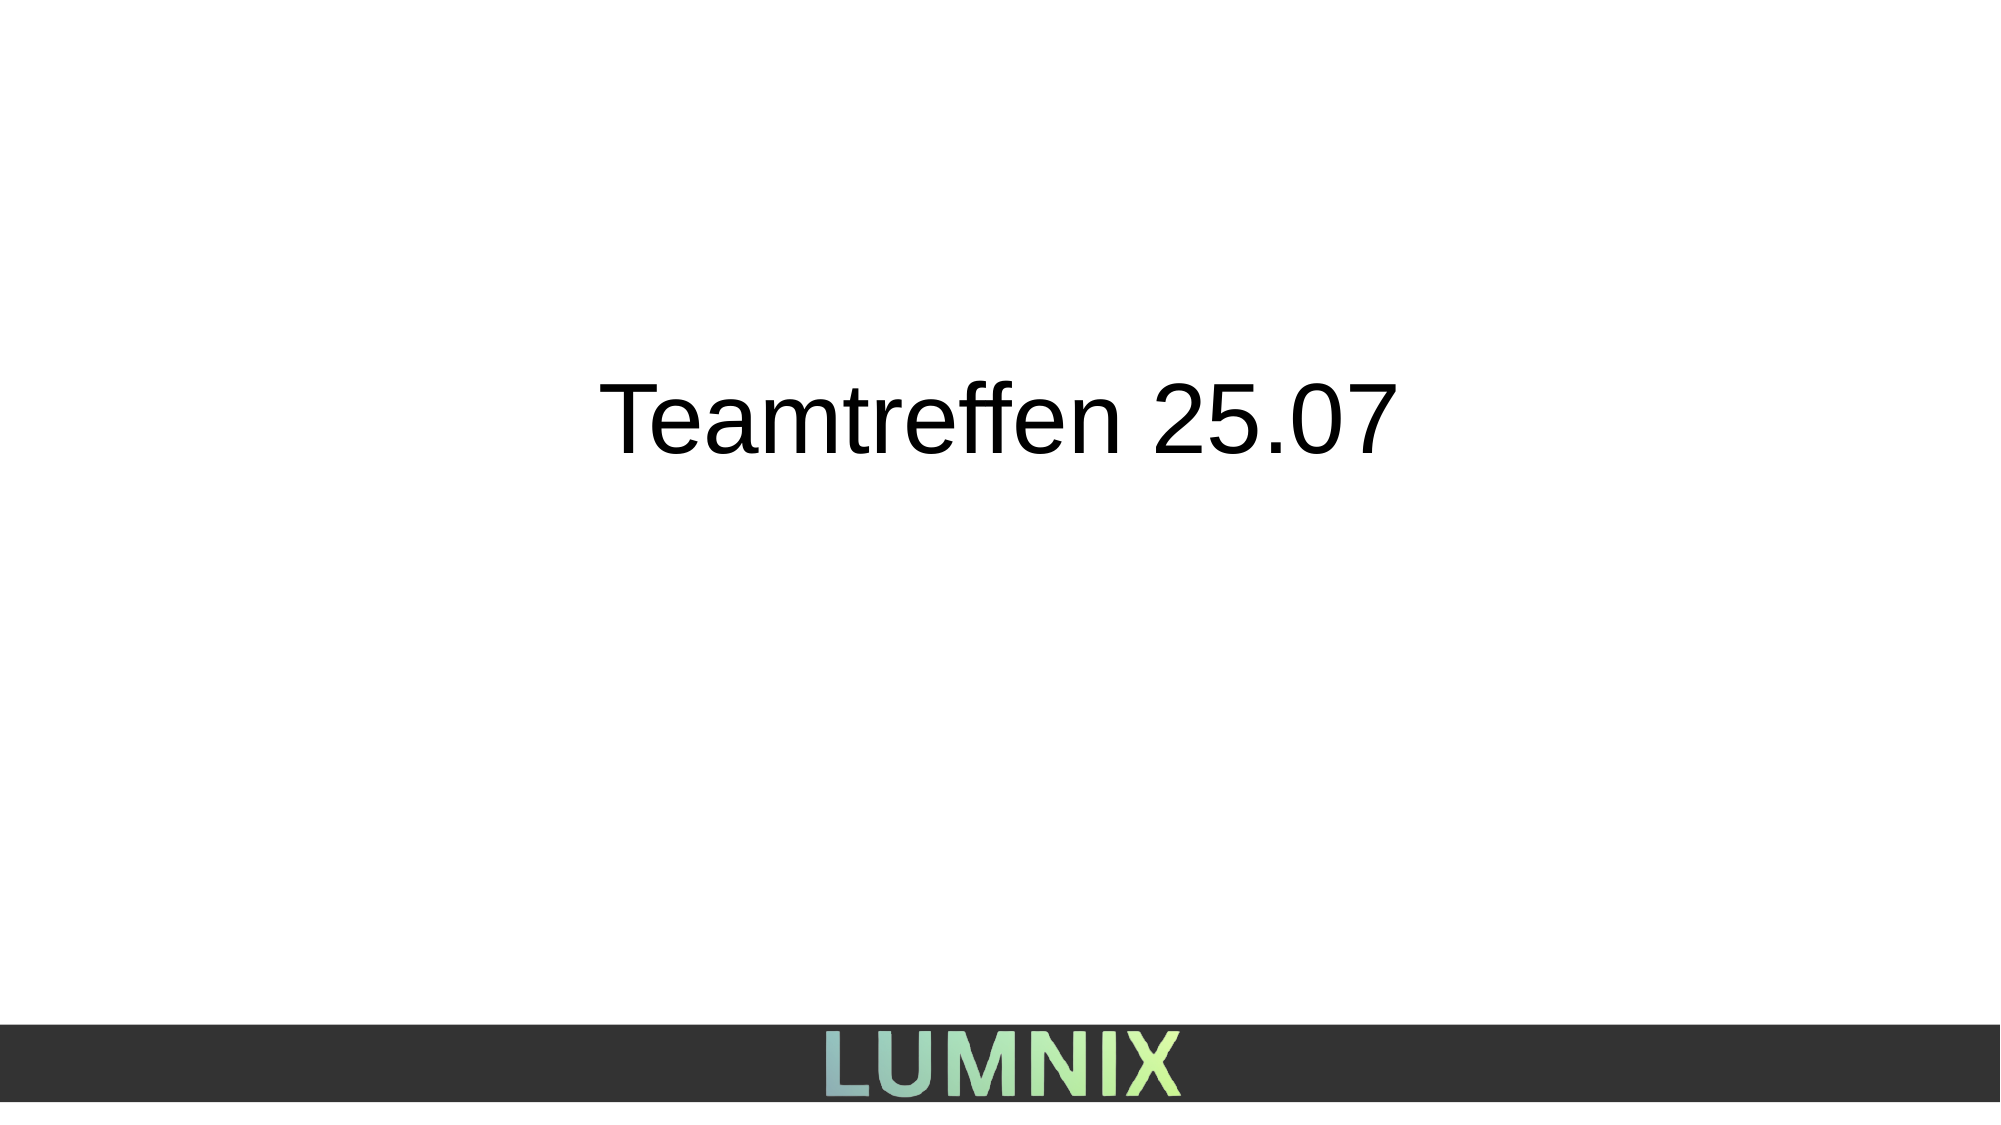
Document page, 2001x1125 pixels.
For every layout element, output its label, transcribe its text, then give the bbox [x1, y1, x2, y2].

picture [773, 834, 1227, 1125]
text_box Teamtreffen 25.07 [293, 346, 1707, 481]
